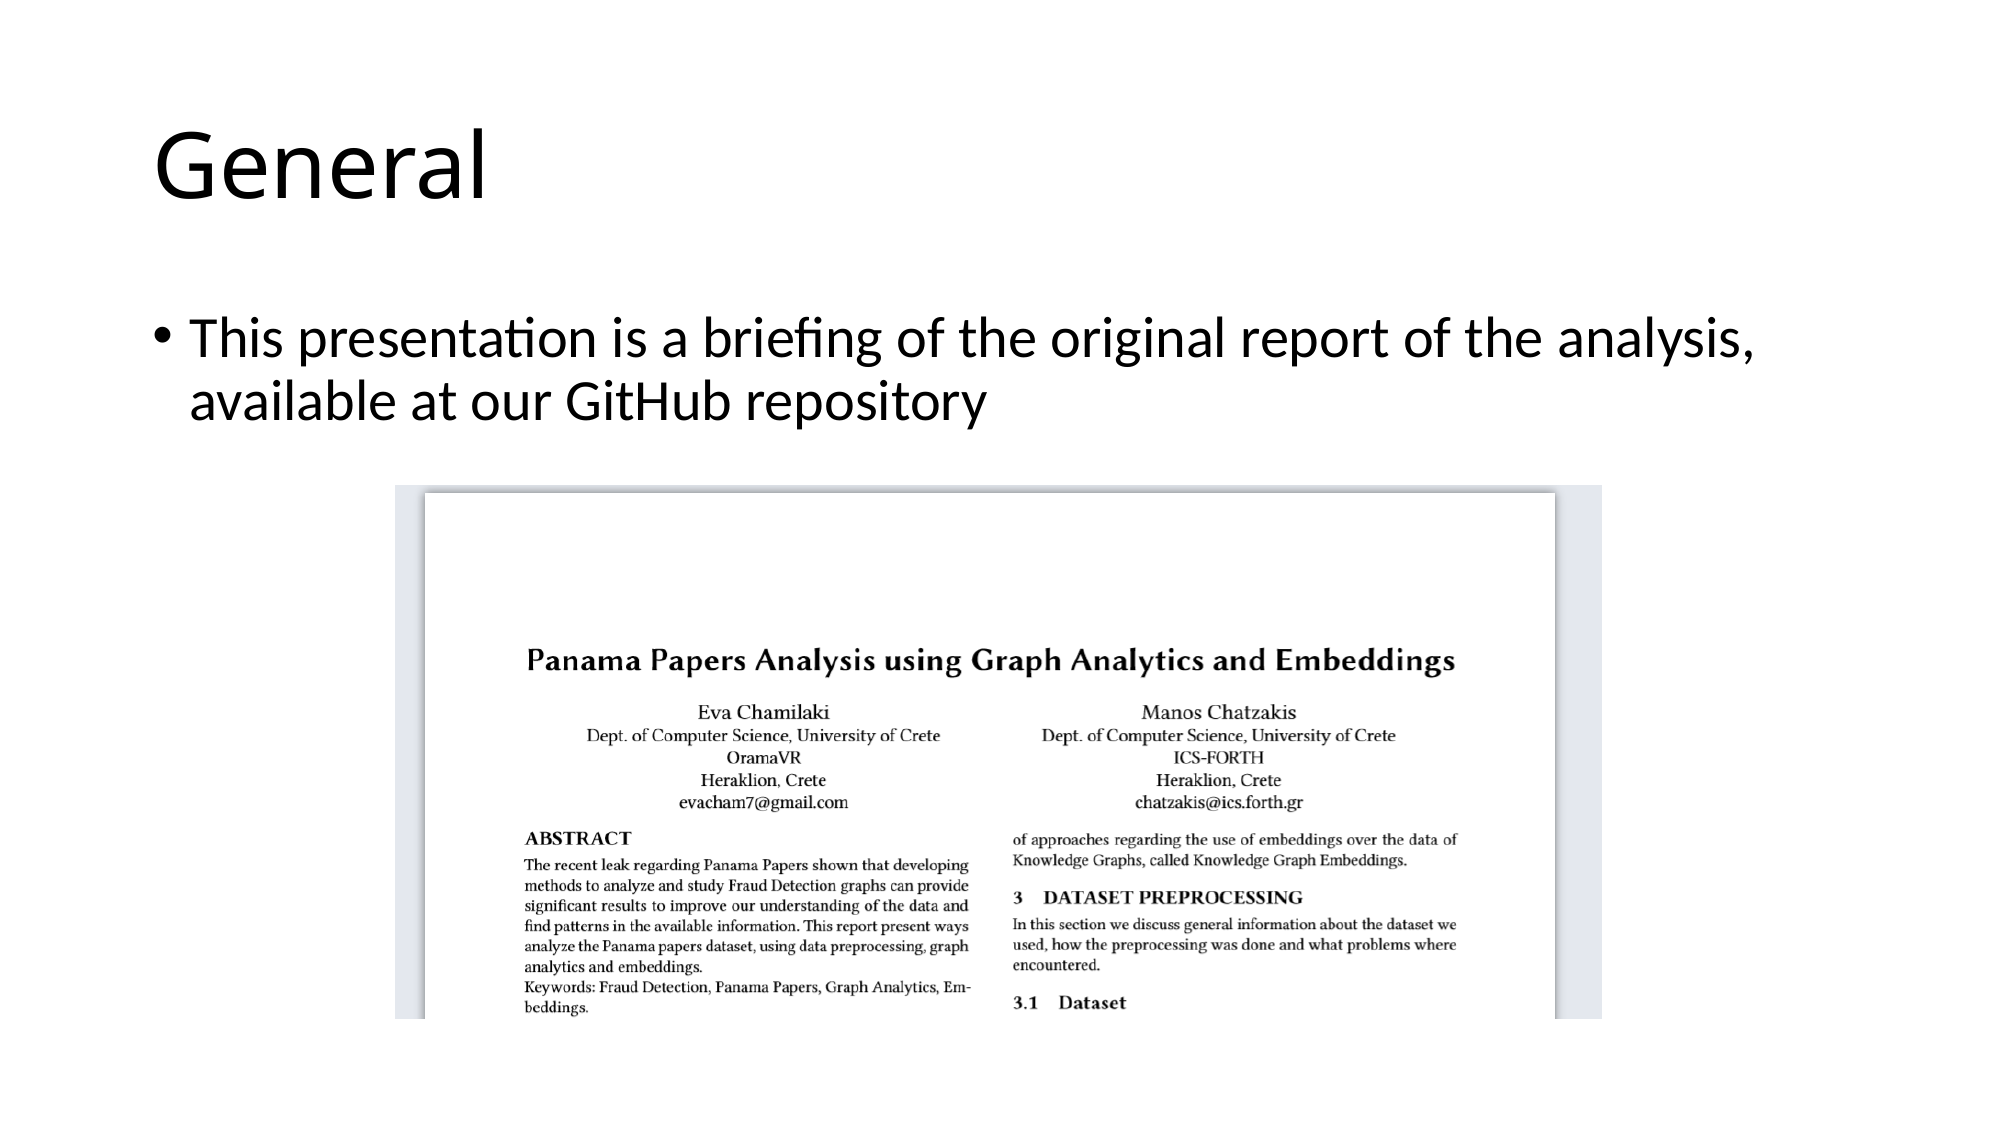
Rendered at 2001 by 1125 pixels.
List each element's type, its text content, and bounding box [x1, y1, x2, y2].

title General [137, 59, 1863, 278]
list This presentation is a briefing of the original report of the analysis, available at our GitHub repository [137, 299, 1863, 464]
picture [395, 485, 1602, 1019]
